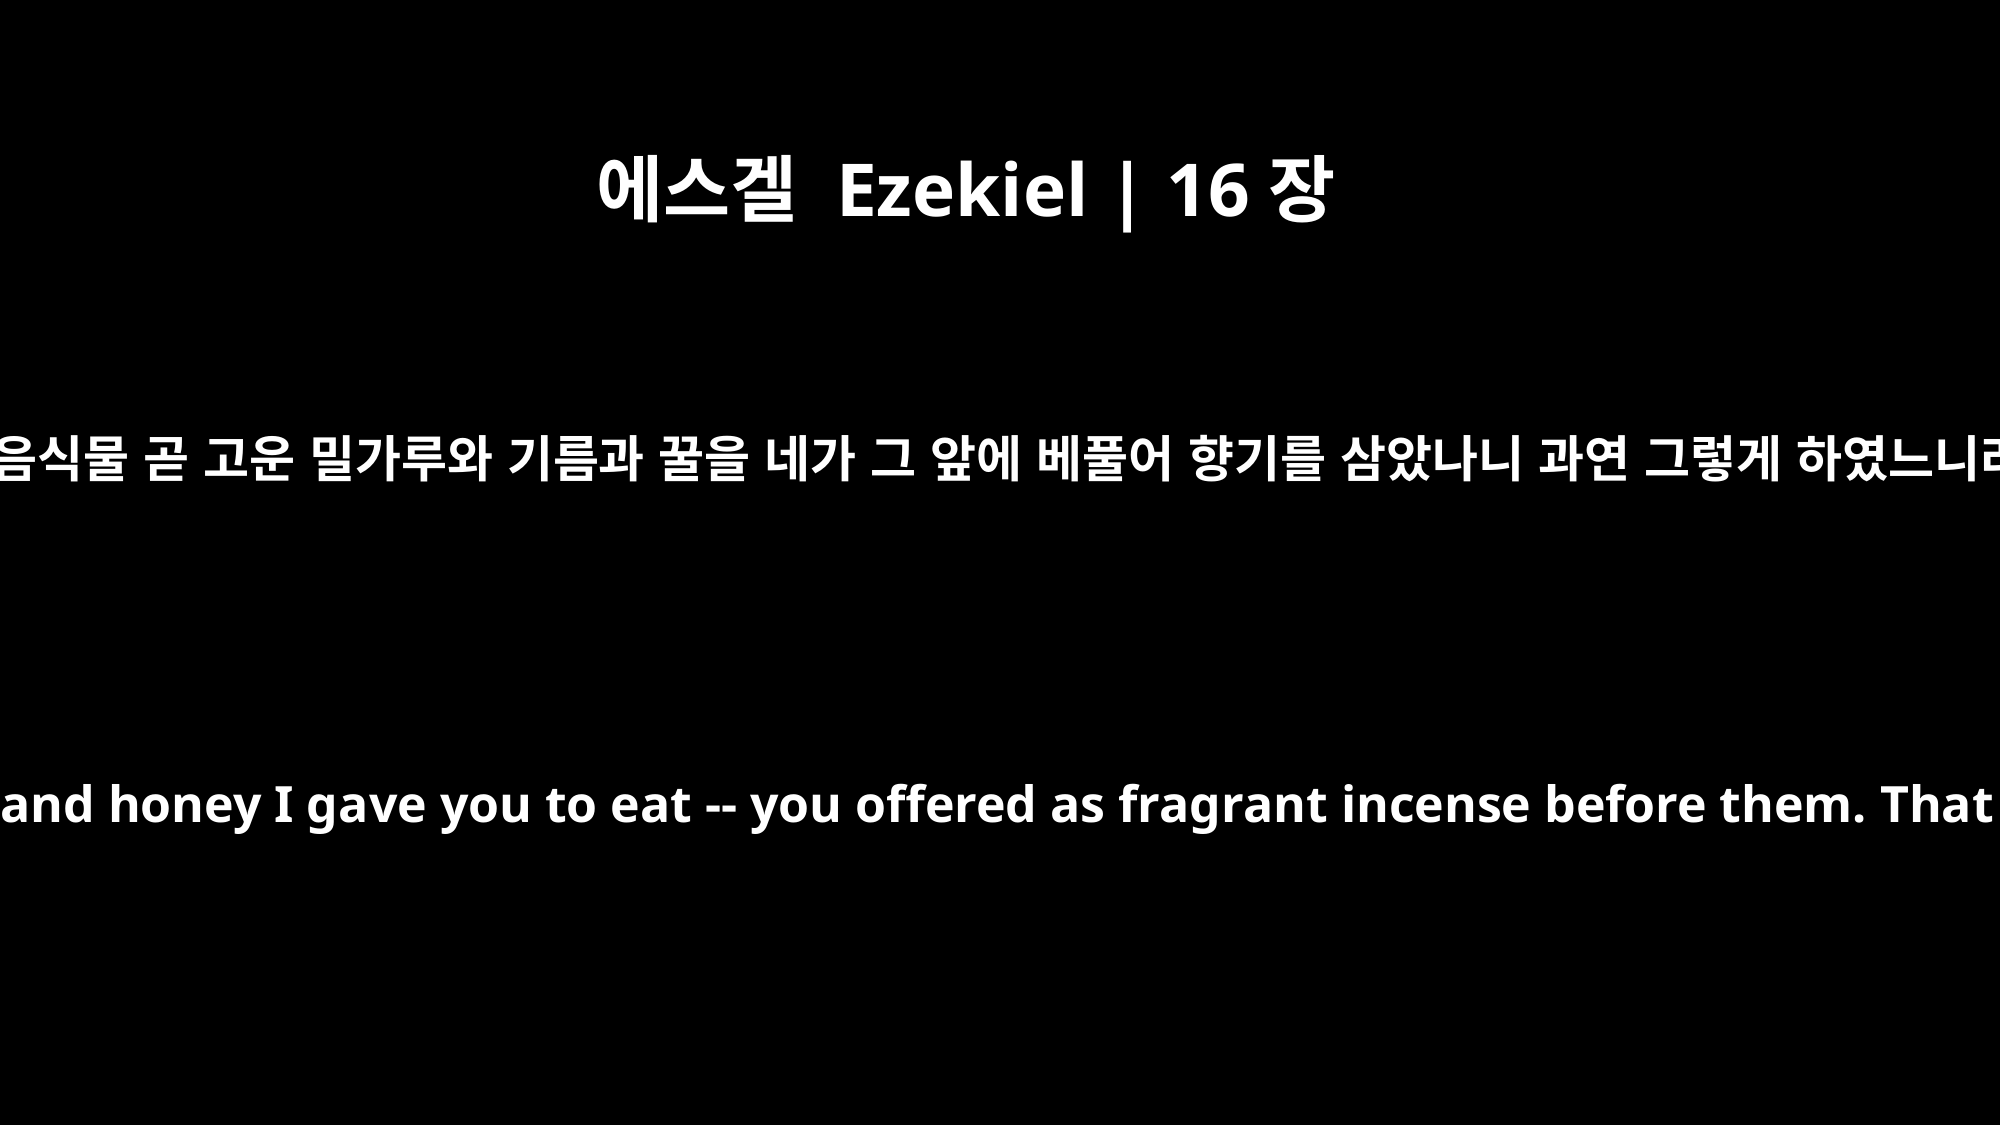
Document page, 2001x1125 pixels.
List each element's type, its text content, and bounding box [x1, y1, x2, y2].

text_box 에스겔 Ezekiel | 16장 [581, 136, 1351, 239]
text_box Also the food I provided for you -- the fine flour, olive oil and honey I gave you to eat -- you offered as fragrant incense before them. That is what happened, declares the Sovereign LORD. [0, 764, 2000, 840]
text_box 19 또 내가 네게 주어 먹게 한 내 음식물 곧 고운 밀가루와 기름과 꿀을 네가 그 앞에 베풀어 향기를 삼았나니 과연 그렇게 하였느니라 주 여호와의 말씀이니라 [0, 359, 2000, 495]
